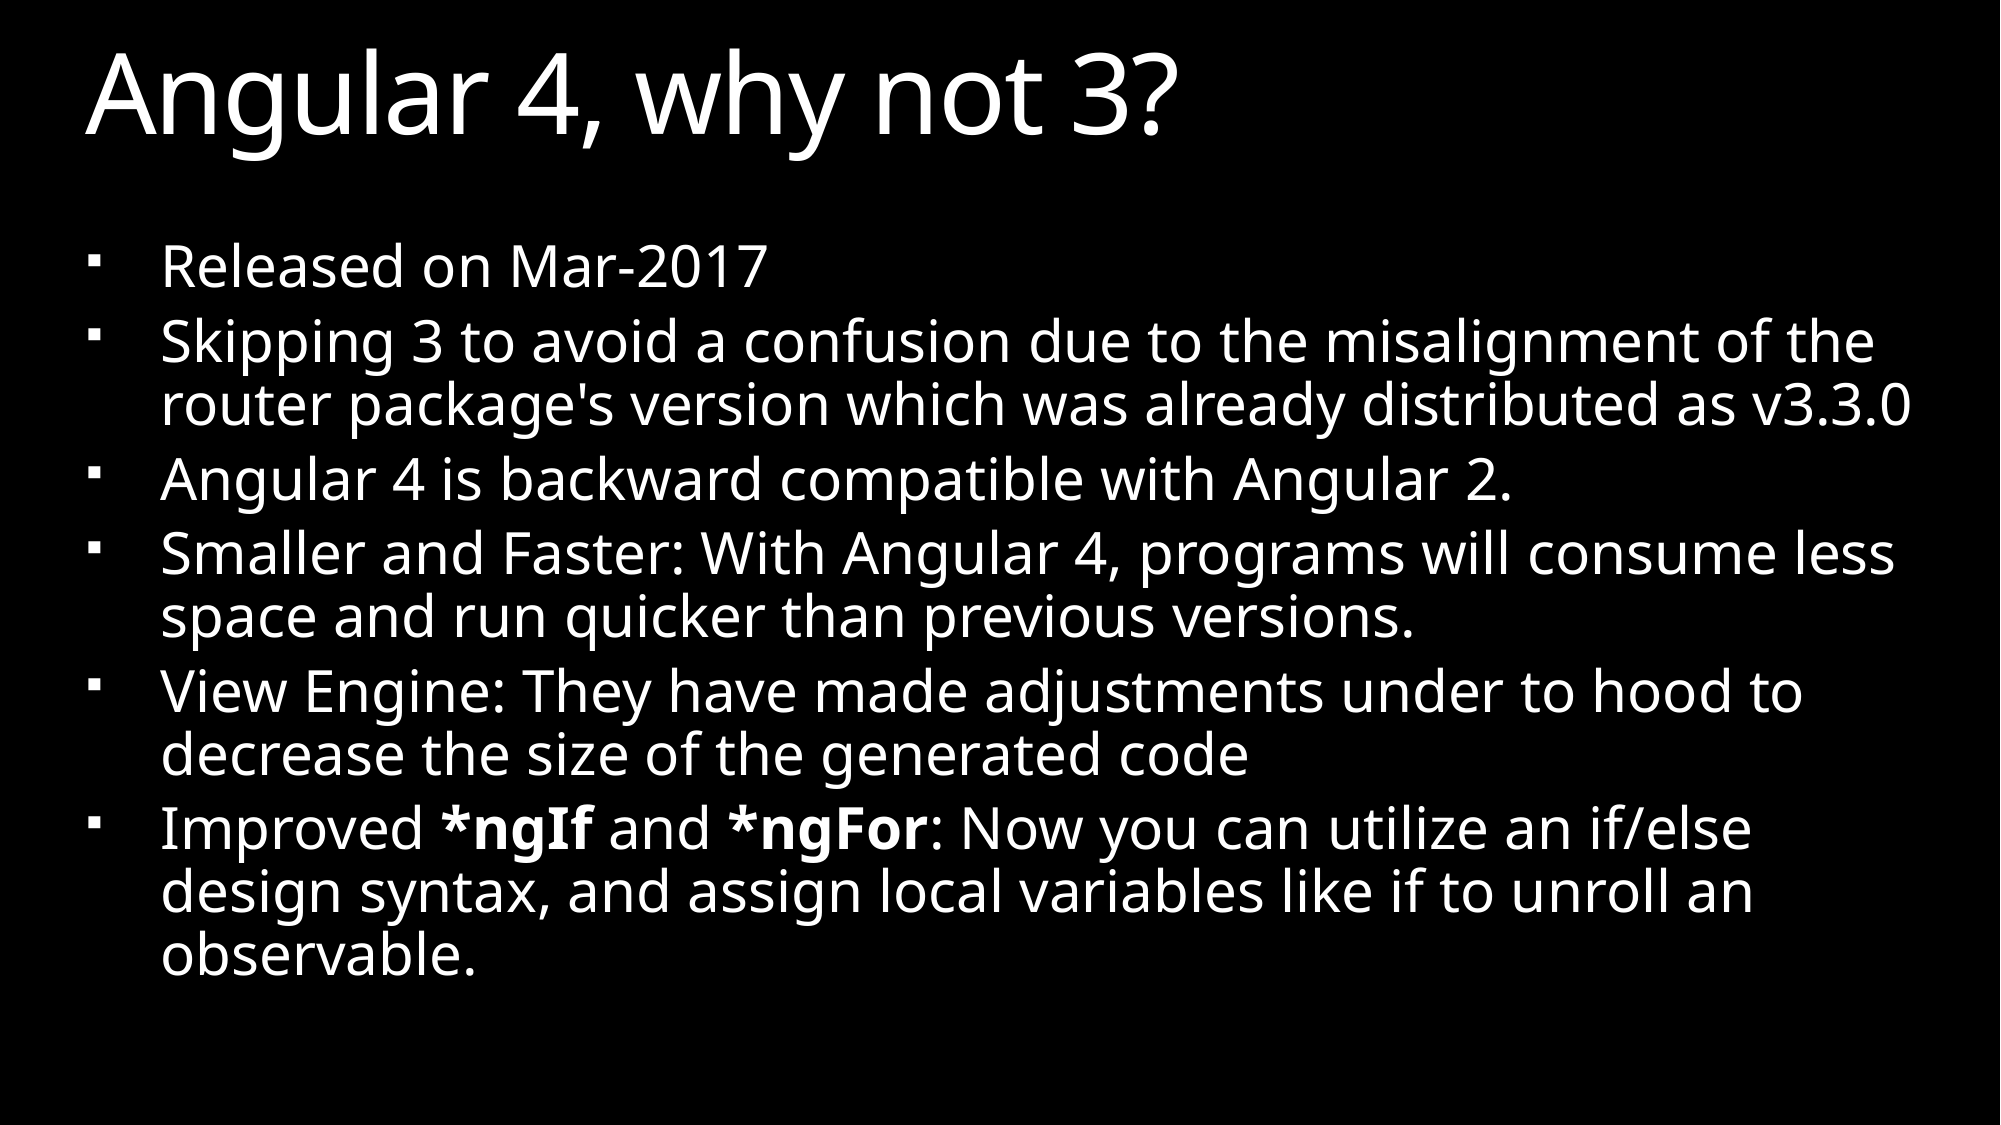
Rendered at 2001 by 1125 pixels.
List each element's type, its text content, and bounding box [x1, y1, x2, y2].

title Angular 4, why not 3? [85, 37, 1915, 161]
list Released on Mar-2017 Skipping 3 to avoid a confusion due to the misalignment of the router package's version which was already distributed as v3.3.0 Angular 4 is backward compatible with Angular 2. Smaller and Faster: With Angular 4, programs will consume less space and run quicker than previous versions. View Engine: They have made adjustments under to hood to decrease the size of the generated code Improved *ngIf and *ngFor: Now you can utilize an if/else design syntax, and assign local variables like if to unroll an observable. [85, 237, 1915, 1044]
